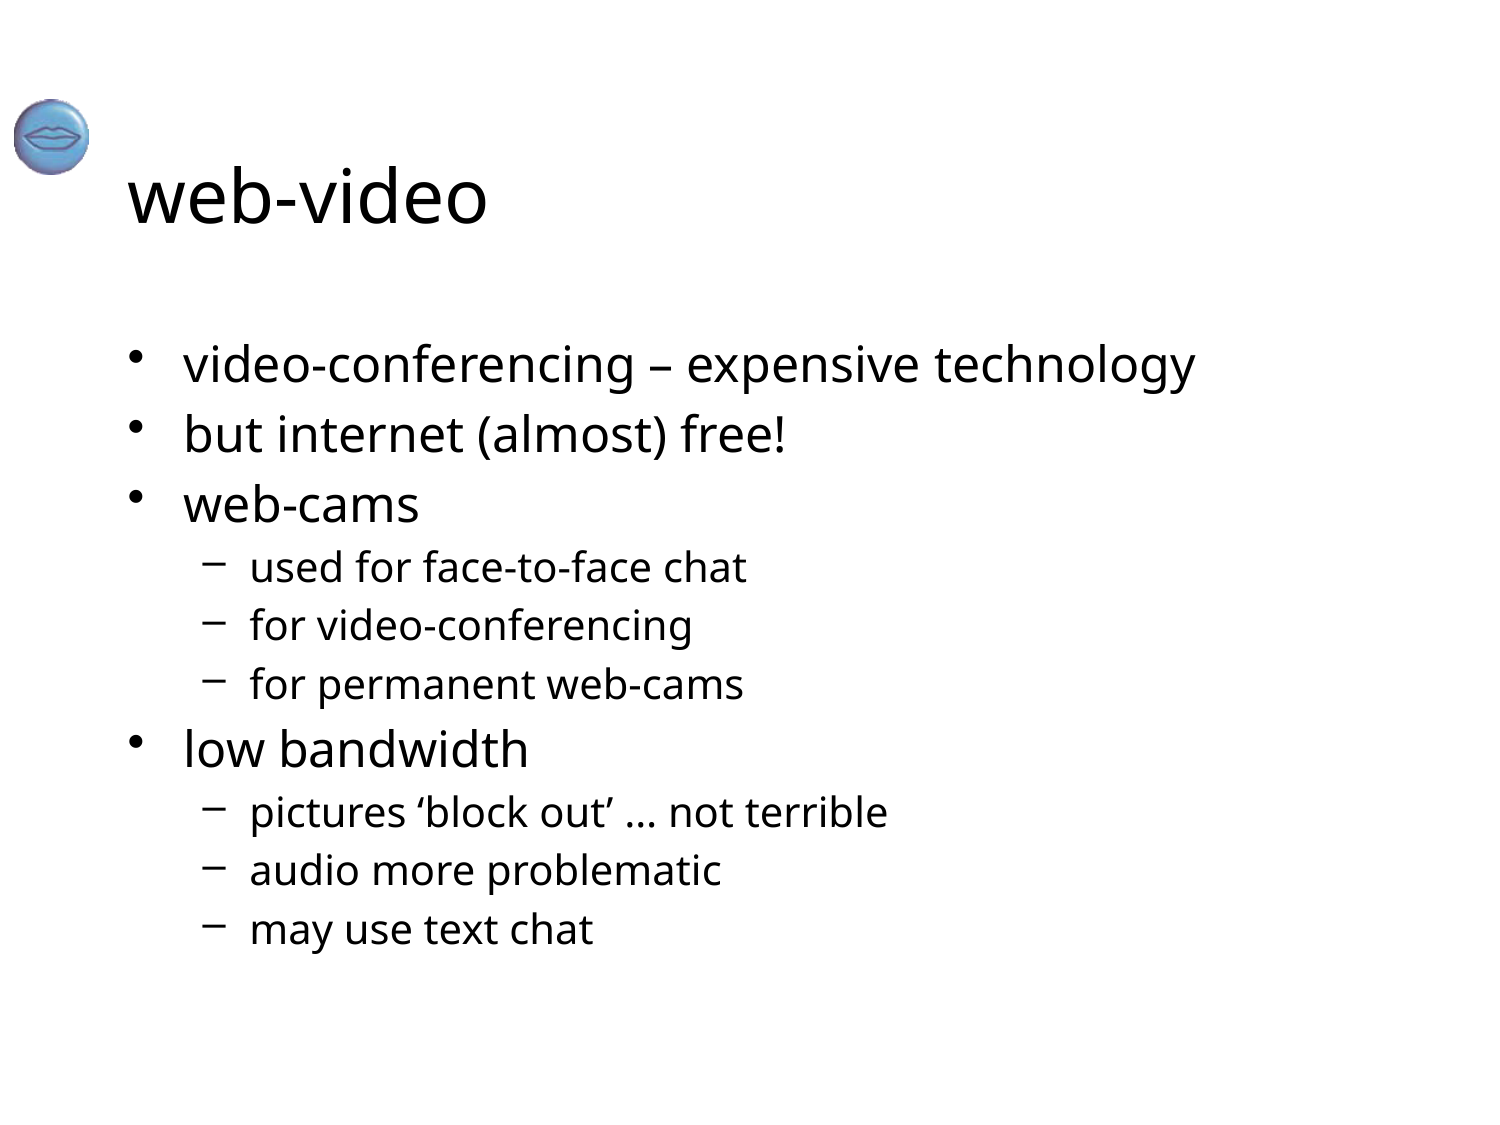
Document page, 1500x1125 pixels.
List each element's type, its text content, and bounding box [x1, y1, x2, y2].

list video-conferencing – expensive technology but internet (almost) free! web-cams used for face-to-face chat for video-conferencing for permanent web-cams low bandwidth pictures ‘block out’ … not terrible audio more problematic may use text chat [112, 324, 1388, 1000]
title web-video [112, 99, 1238, 288]
picture [14, 99, 89, 176]
